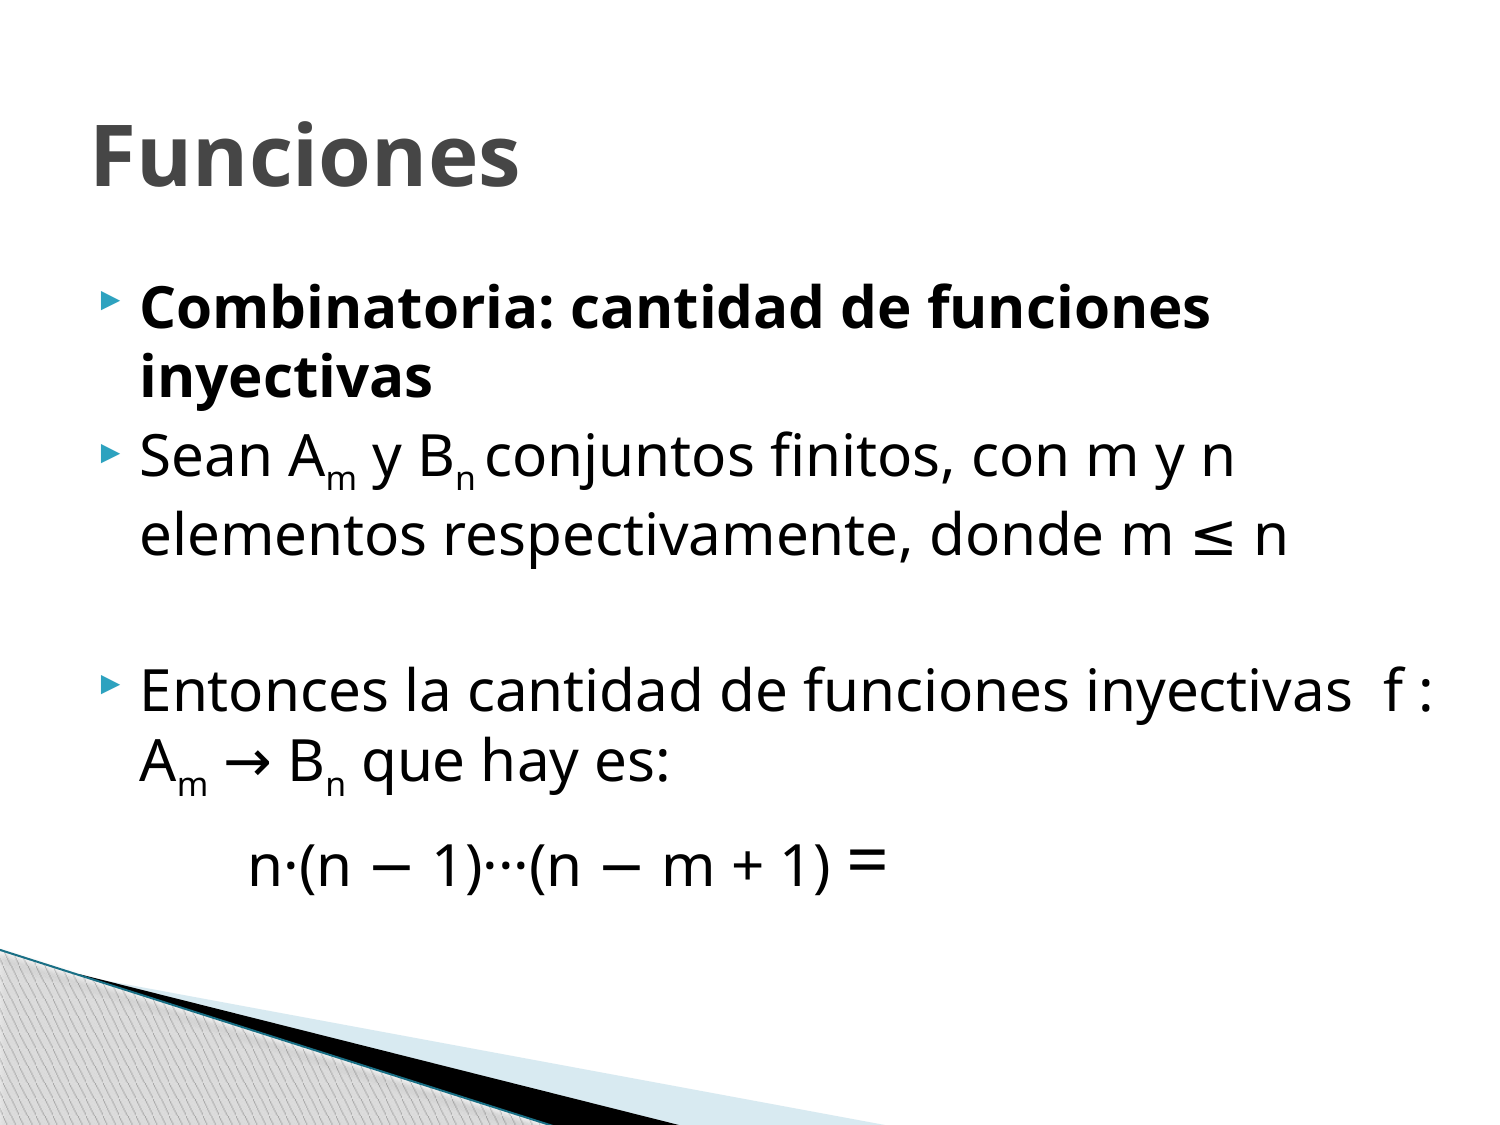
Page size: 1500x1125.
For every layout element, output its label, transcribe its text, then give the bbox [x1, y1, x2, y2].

title Funciones [75, 42, 1425, 263]
